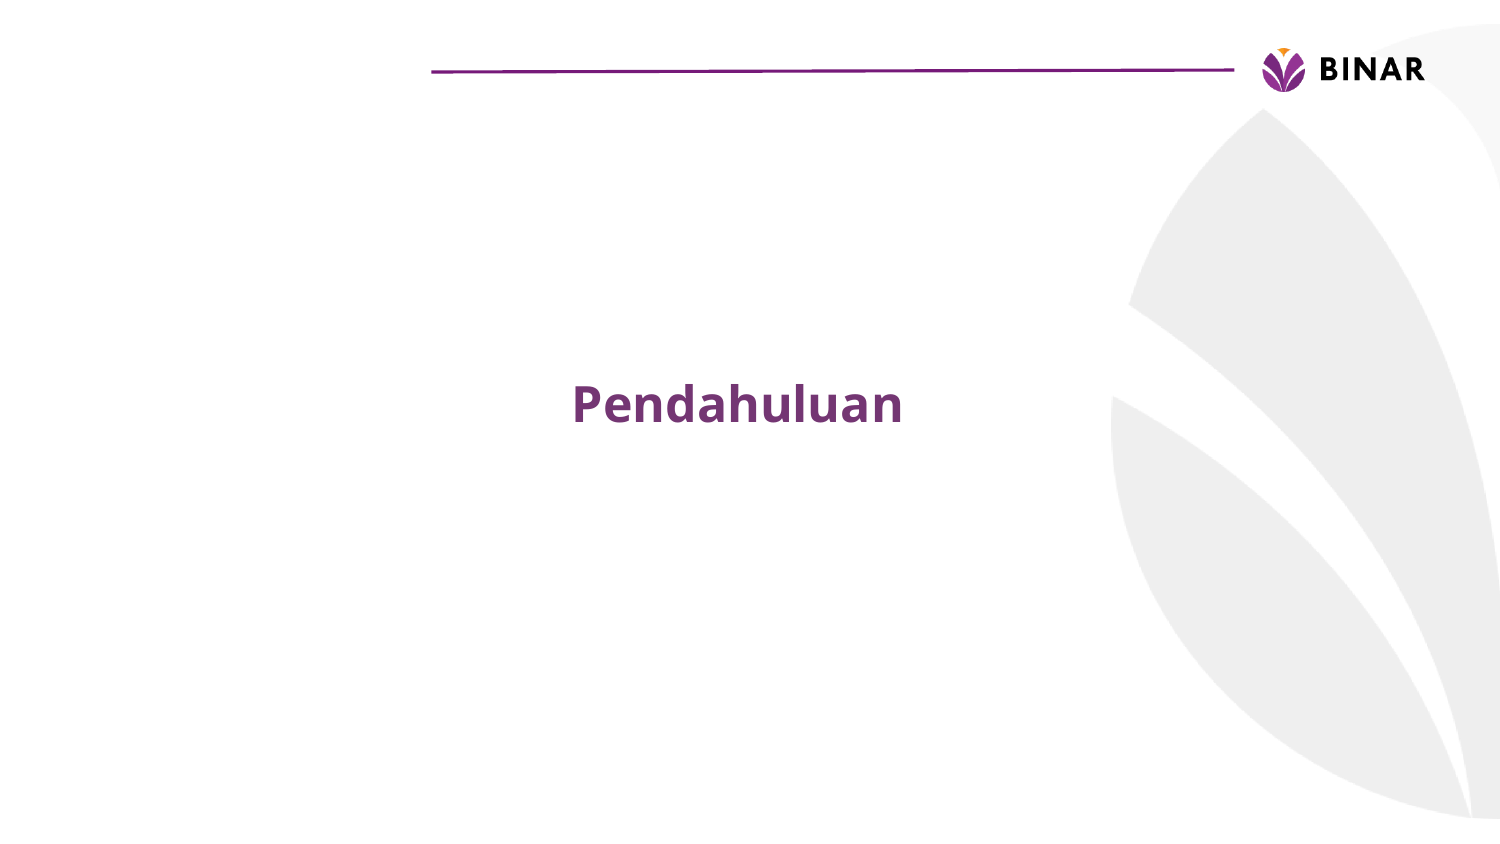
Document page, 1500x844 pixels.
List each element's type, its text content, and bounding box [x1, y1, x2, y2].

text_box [431, 69, 1235, 73]
picture [1110, 24, 1500, 819]
title Pengantar [51, 23, 485, 118]
text_box Pendahuluan [51, 336, 1105, 460]
